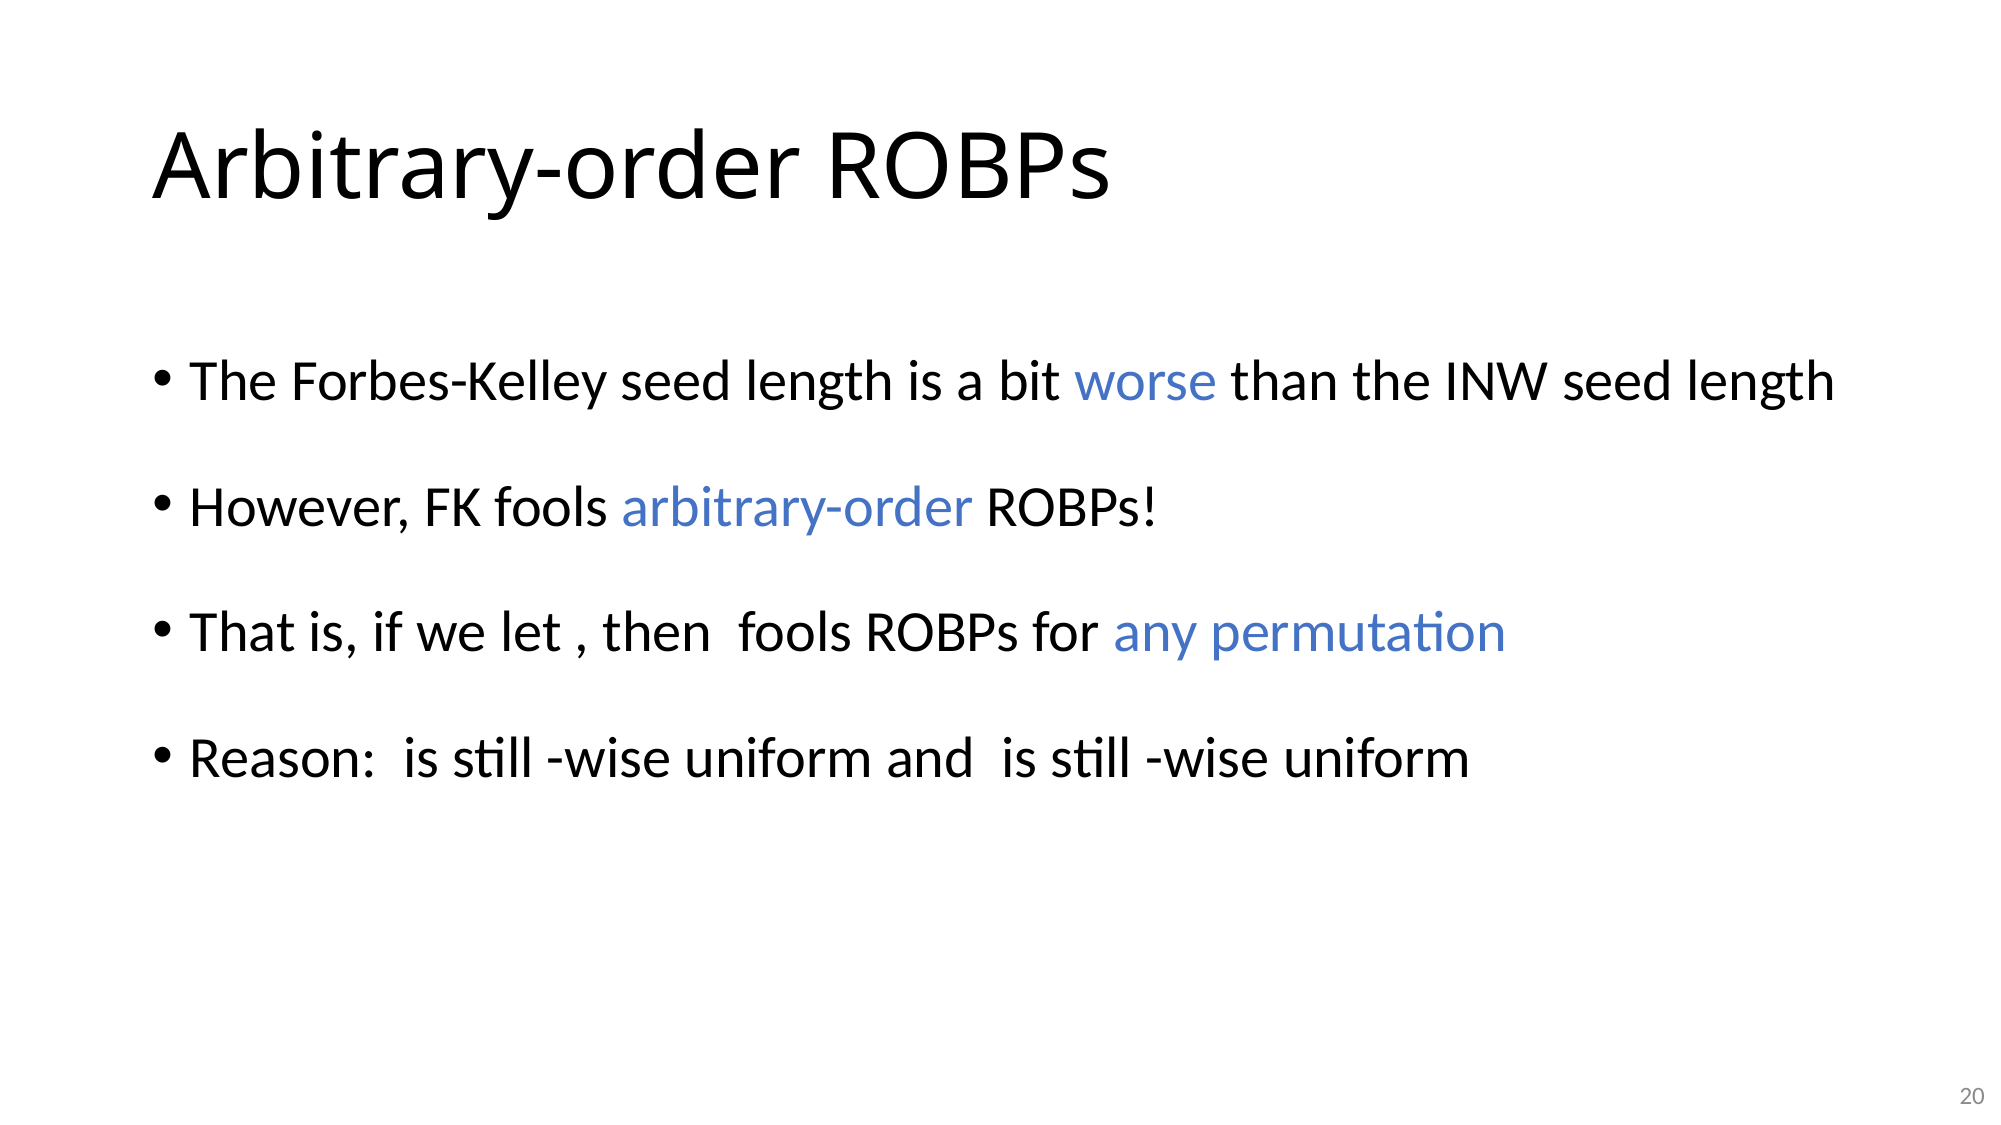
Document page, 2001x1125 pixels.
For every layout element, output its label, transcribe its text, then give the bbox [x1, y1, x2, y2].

title Arbitrary-order ROBPs [137, 59, 1863, 278]
slide_number 20 [1550, 1064, 2000, 1125]
